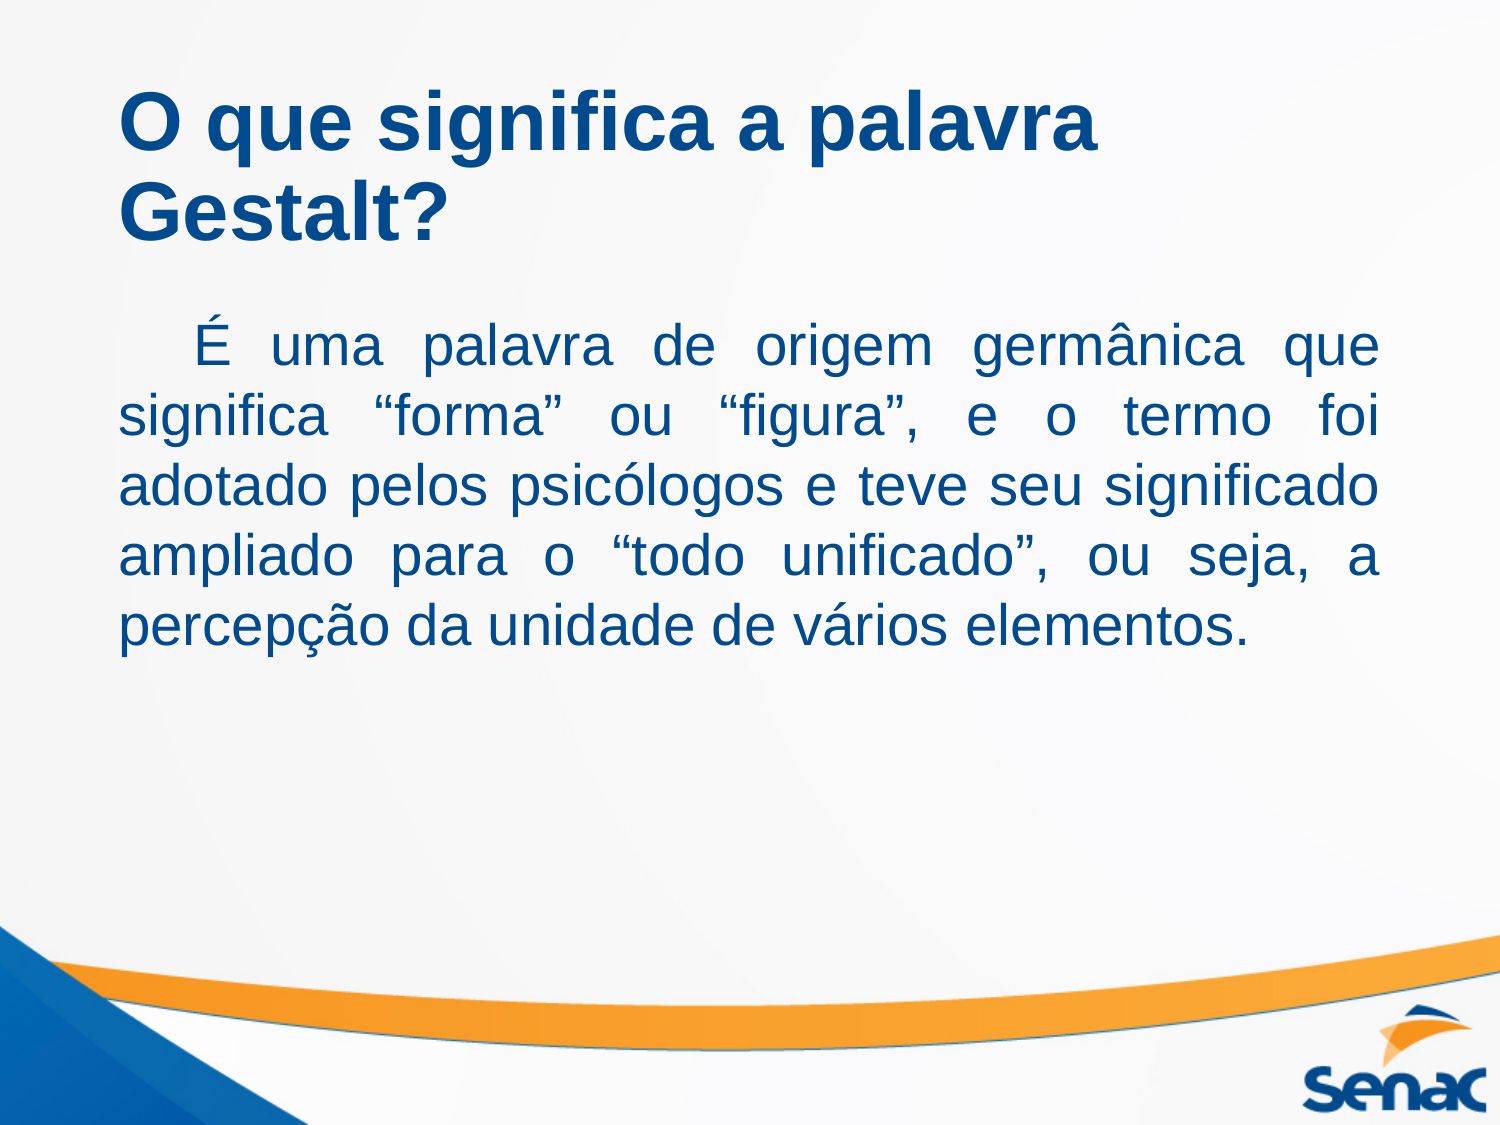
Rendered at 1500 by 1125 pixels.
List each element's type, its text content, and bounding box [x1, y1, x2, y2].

title O que significa a palavra Gestalt? [103, 59, 1397, 278]
picture [0, 0, 1500, 1125]
list É uma palavra de origem germânica que significa “forma” ou “figura”, e o termo foi adotado pelos psicólogos e teve seu significado ampliado para o “todo unificado”, ou seja, a percepção da unidade de vários elementos. [103, 299, 1397, 1014]
